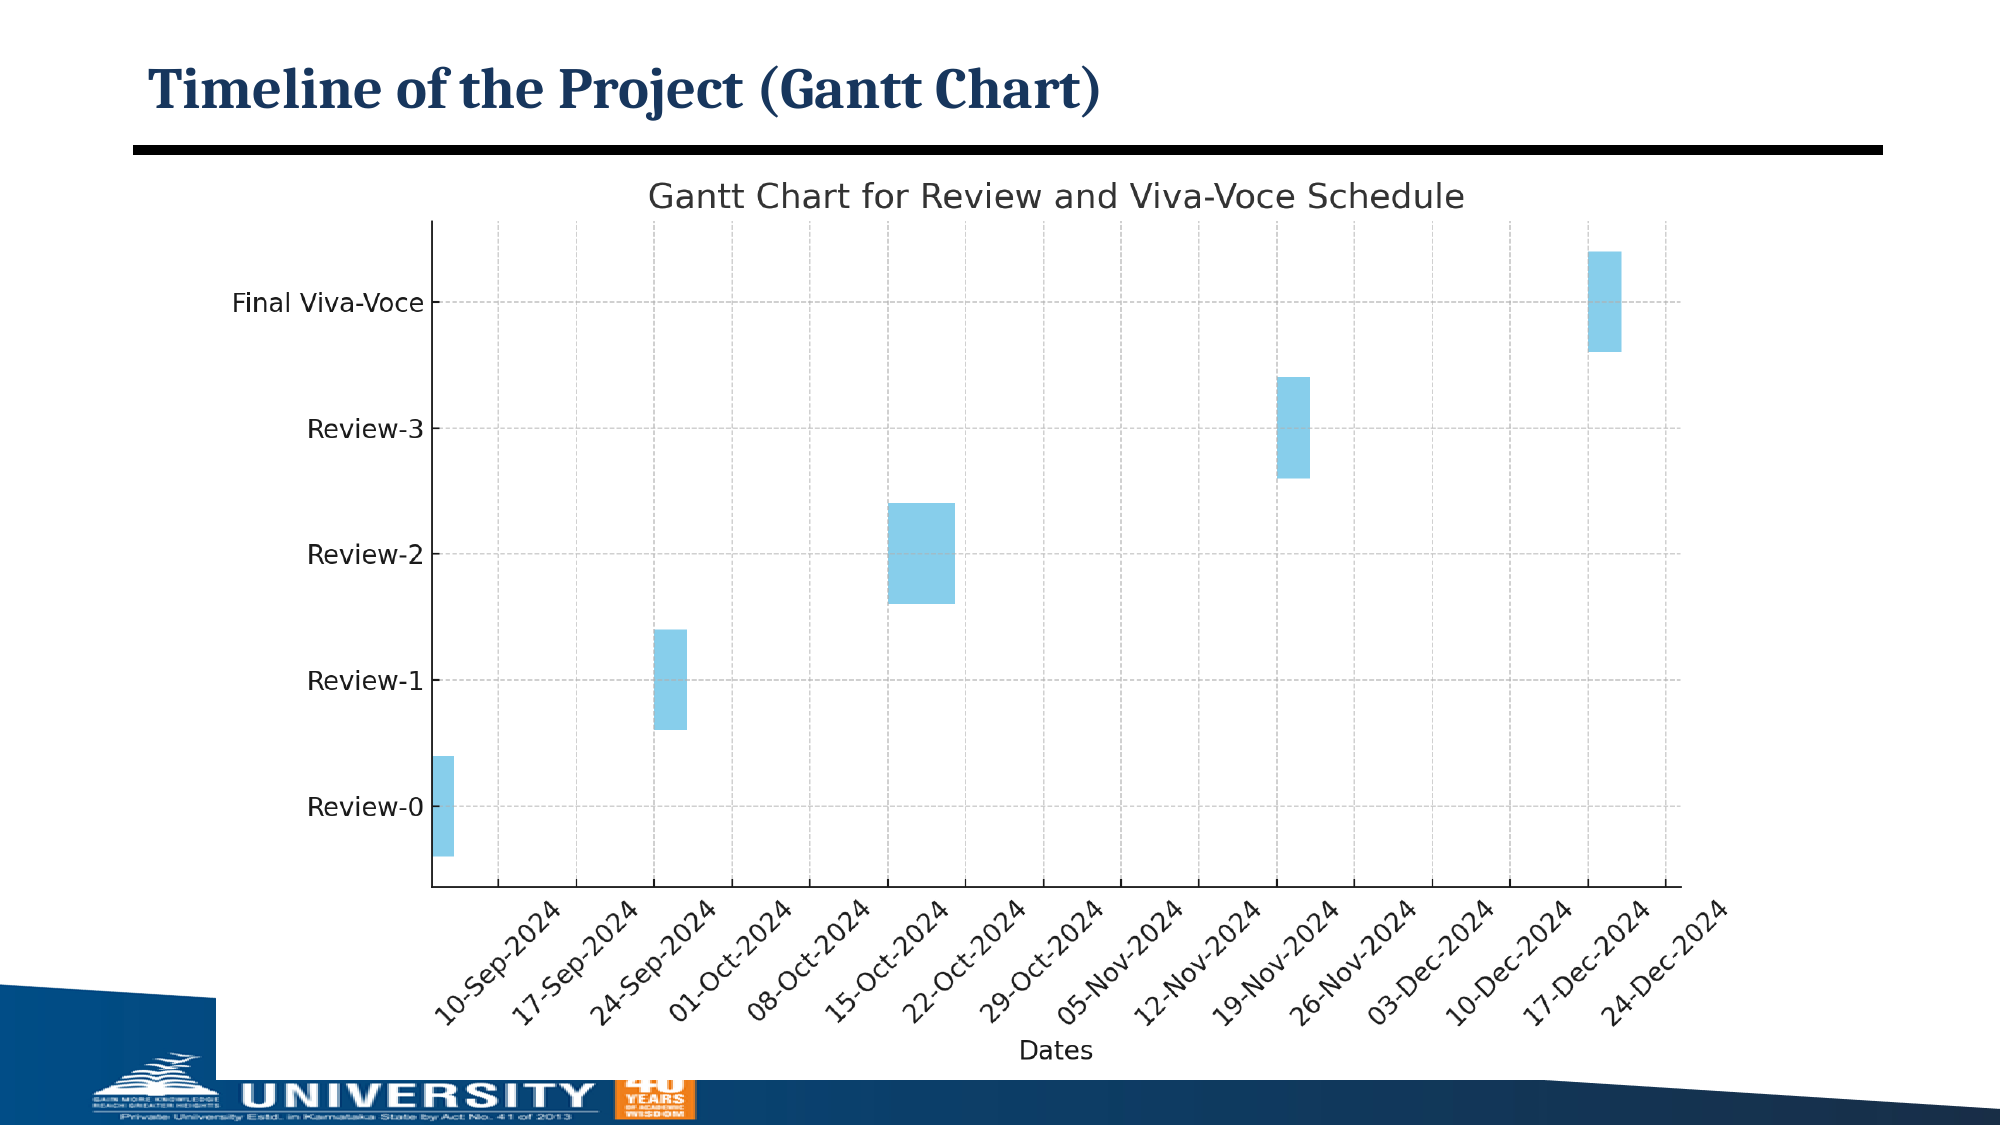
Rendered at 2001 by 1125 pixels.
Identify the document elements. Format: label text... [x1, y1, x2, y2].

title Timeline of the Project (Gantt Chart) [133, 45, 1884, 125]
picture [0, 166, 2000, 1125]
